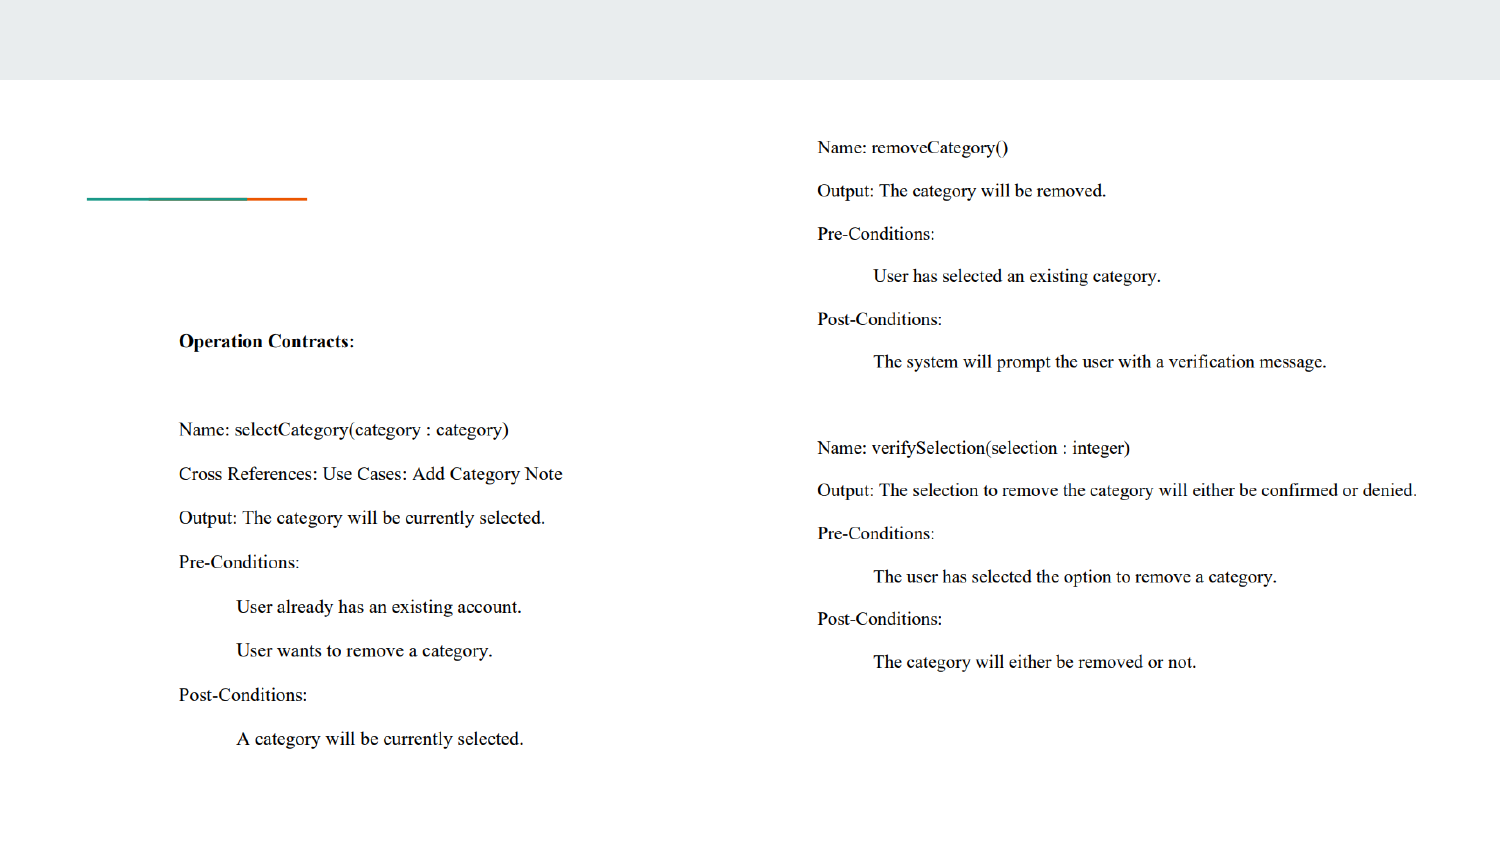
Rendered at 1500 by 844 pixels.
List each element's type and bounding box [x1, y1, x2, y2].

picture [118, 298, 625, 781]
picture [790, 114, 1437, 698]
